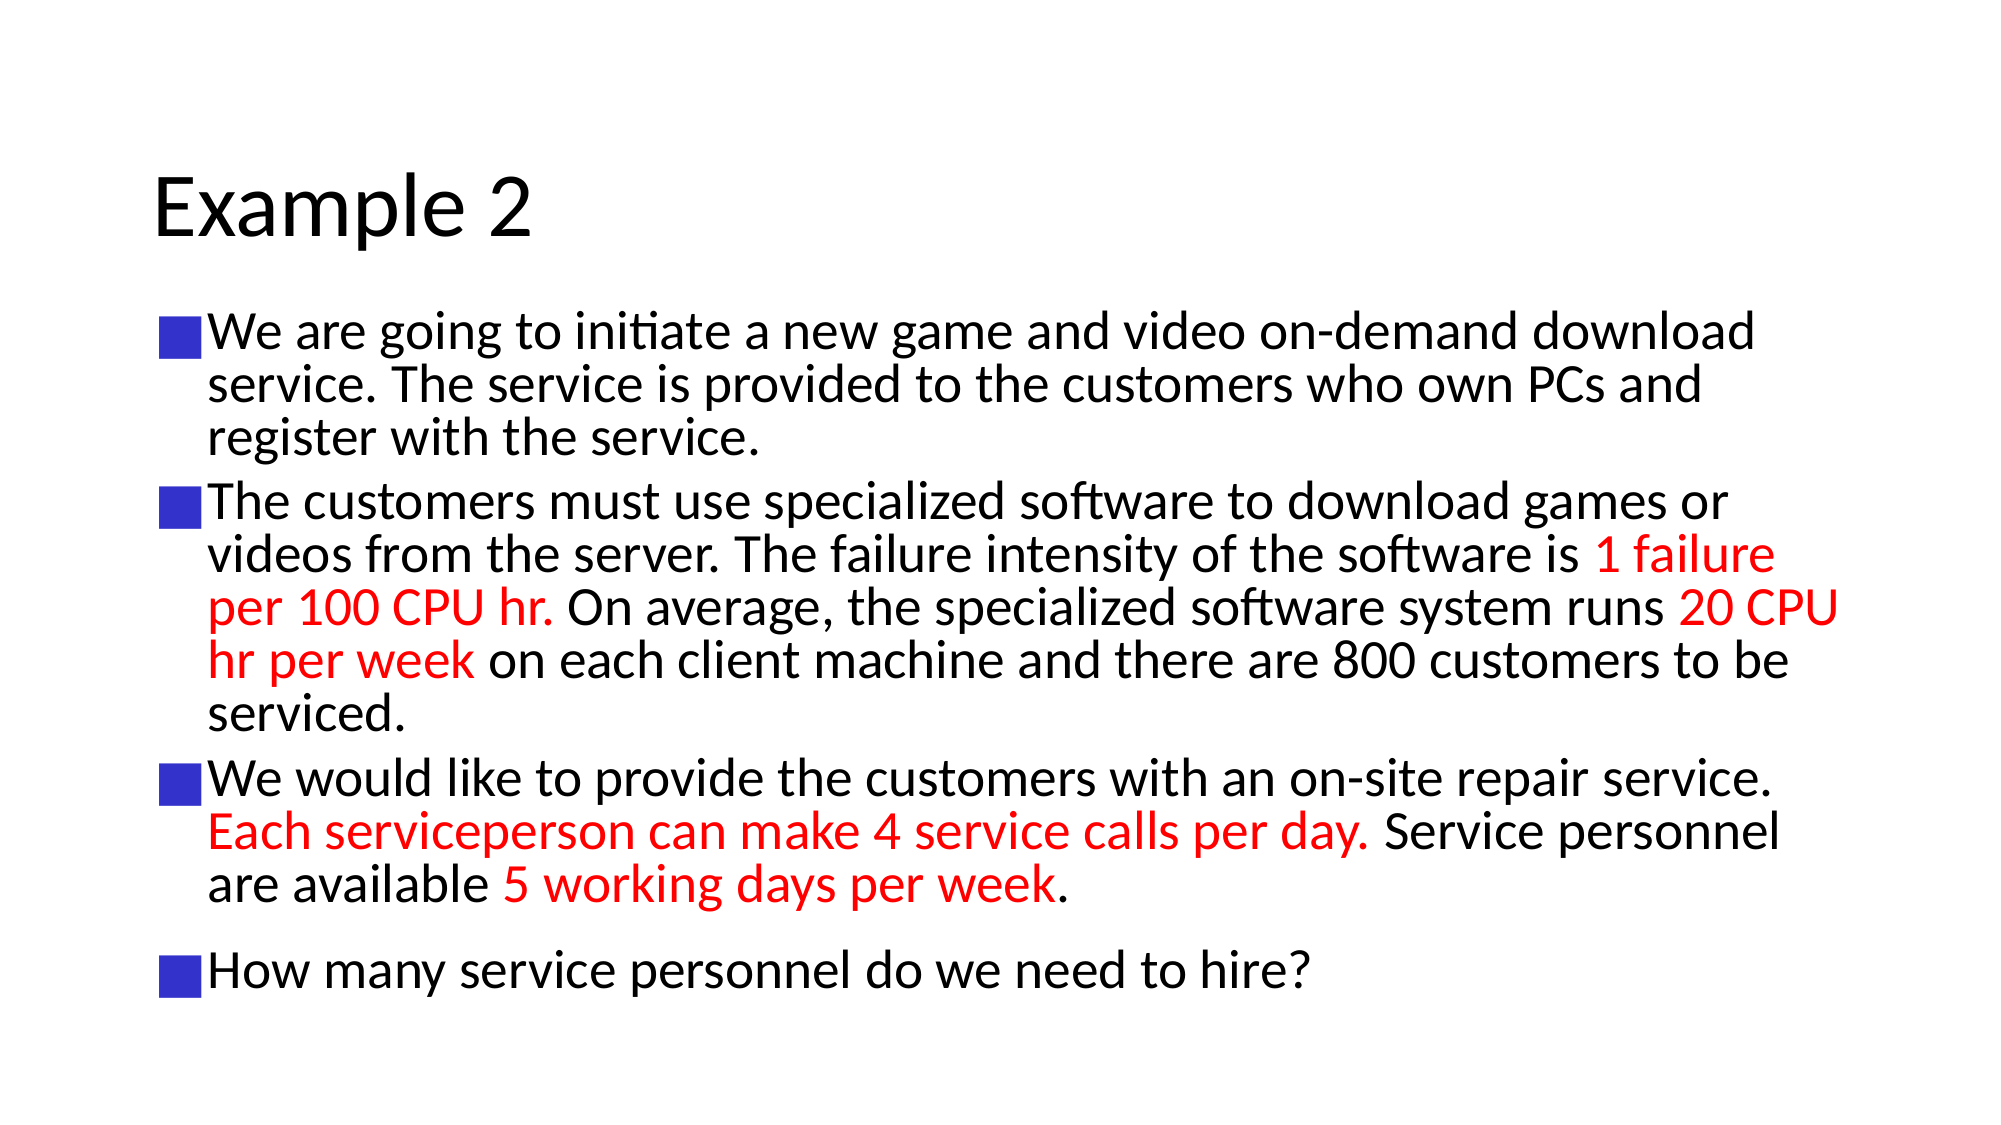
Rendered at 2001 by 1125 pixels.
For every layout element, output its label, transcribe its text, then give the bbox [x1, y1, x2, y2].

title Example 2 [137, 136, 1863, 278]
list We are going to initiate a new game and video on-demand download service. The service is provided to the customers who own PCs and register with the service. The customers must use specialized software to download games or videos from the server. The failure intensity of the software is 1 failure per 100 CPU hr. On average, the specialized software system runs 20 CPU hr per week on each client machine and there are 800 customers to be serviced. We would like to provide the customers with an on-site repair service. Each serviceperson can make 4 service calls per day. Service personnel are available 5 working days per week. How many service personnel do we need to hire? [137, 299, 1863, 1014]
